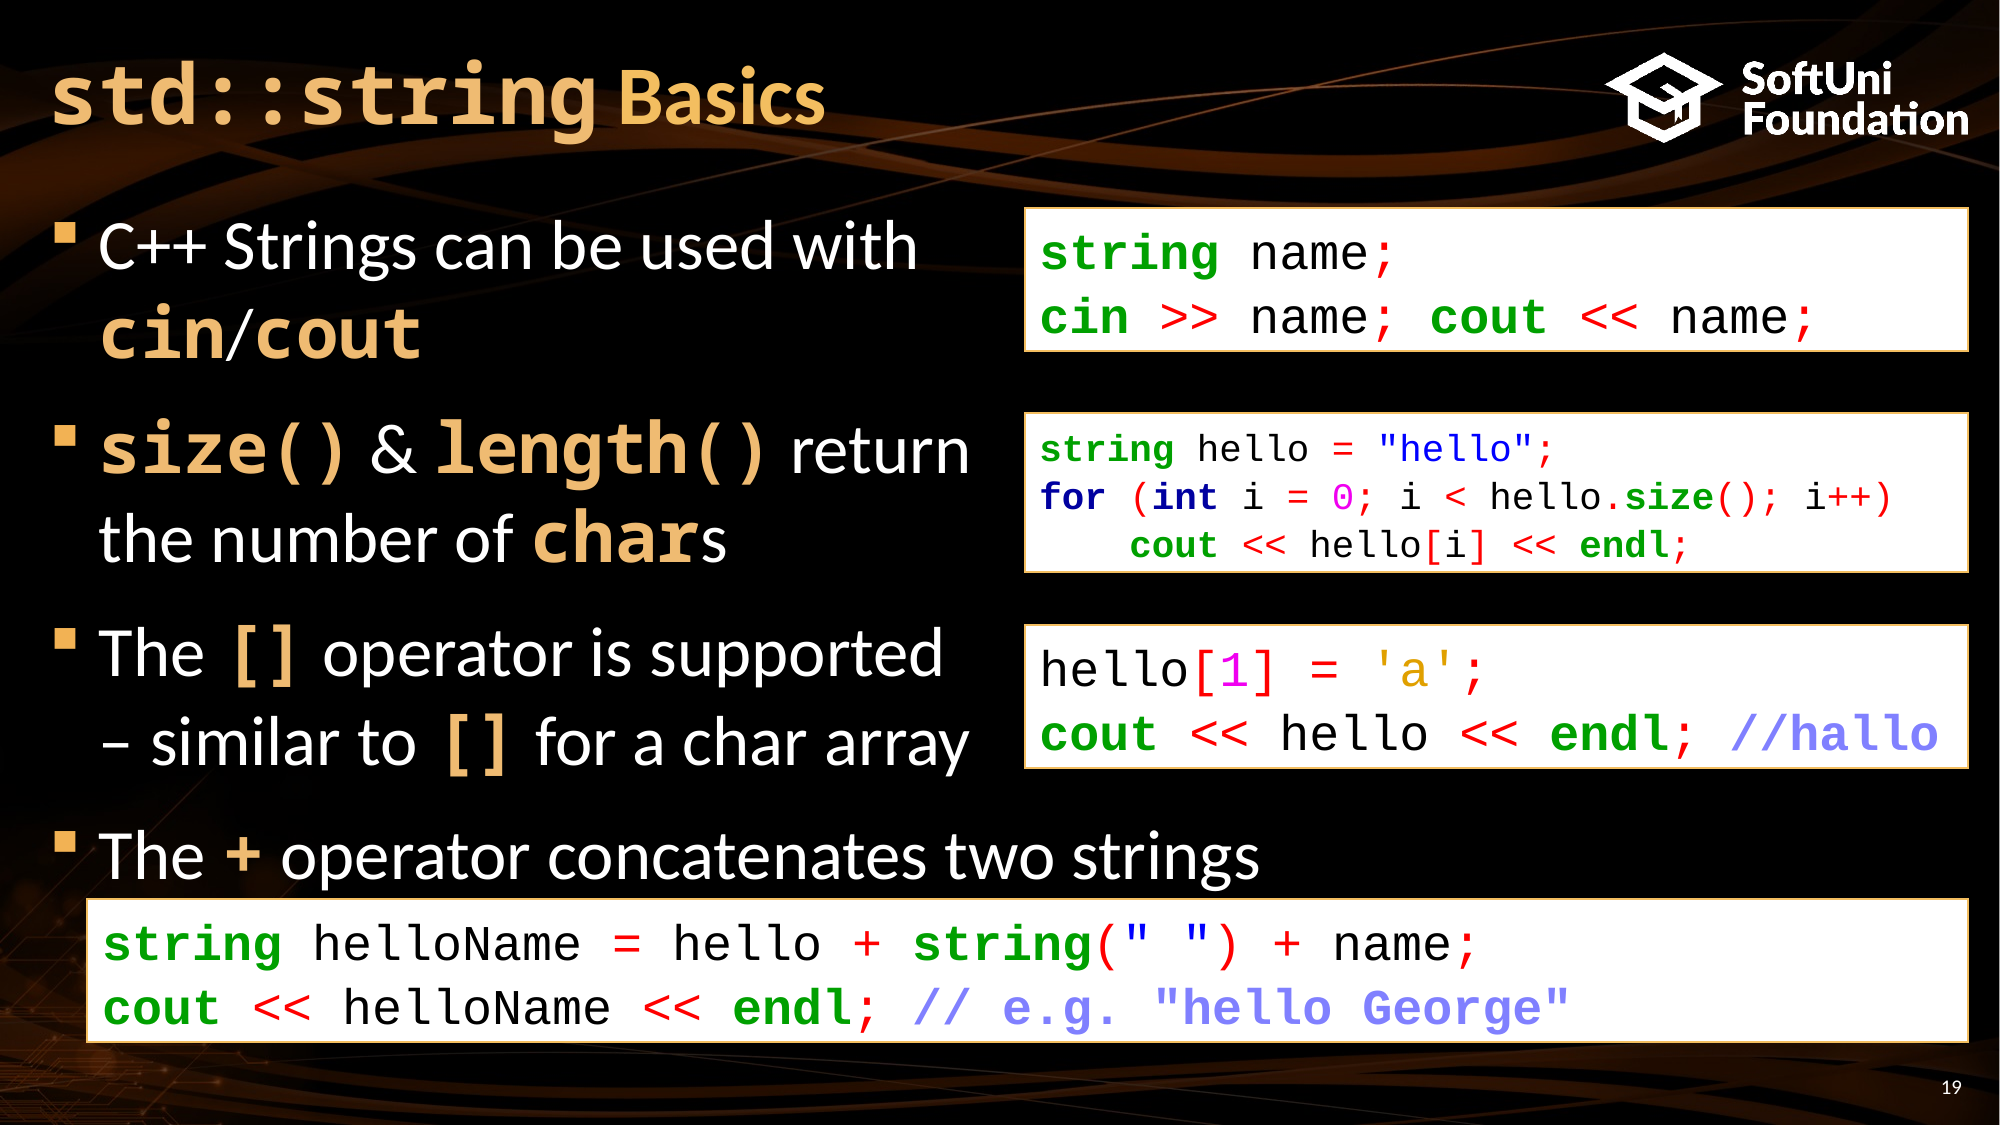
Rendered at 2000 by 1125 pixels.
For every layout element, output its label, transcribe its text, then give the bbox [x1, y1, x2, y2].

picture [0, 0, 2000, 1125]
list C++ Strings can be used with cin/cout size() & length() return the number of chars The [] operator is supported – similar to [] for a char array The + operator concatenates two strings [31, 188, 1968, 1103]
text_box string name; cin >> name; cout << name; [1024, 207, 1969, 352]
title std::string Basics [30, 6, 1602, 189]
text_box hello[1] = 'a'; cout << hello << endl; //hallo [1024, 624, 1969, 769]
text_box string hello = "hello"; for (int i = 0; i < hello.size(); i++) cout << hello[i] << endl; [1024, 412, 1969, 573]
text_box string helloName = hello + string(" ") + name; cout << helloName << endl; // e.g. "hello George" [86, 898, 1969, 1043]
